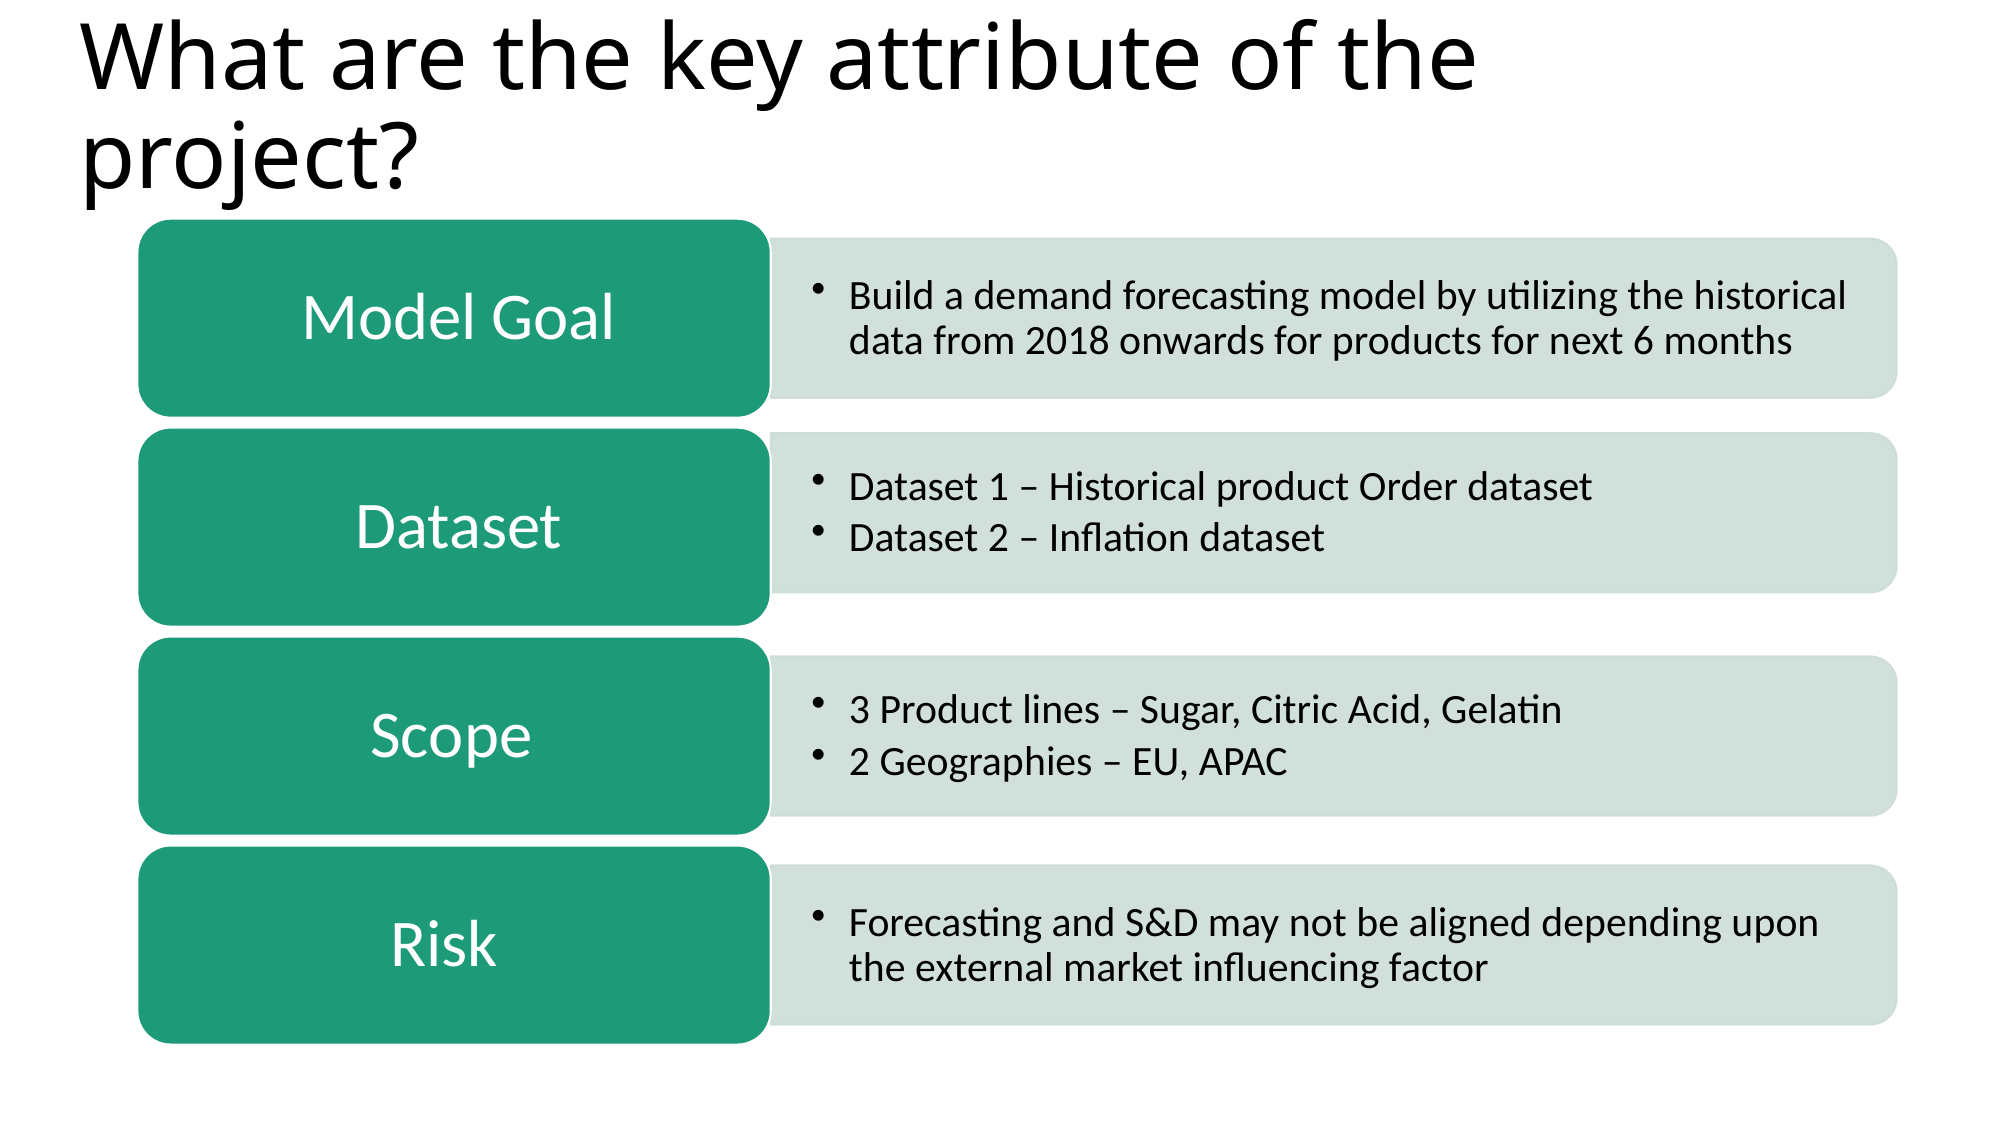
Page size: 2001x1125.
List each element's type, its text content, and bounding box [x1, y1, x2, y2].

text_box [137, 218, 1897, 1045]
title What are the key attribute of the project? [64, 0, 1790, 219]
